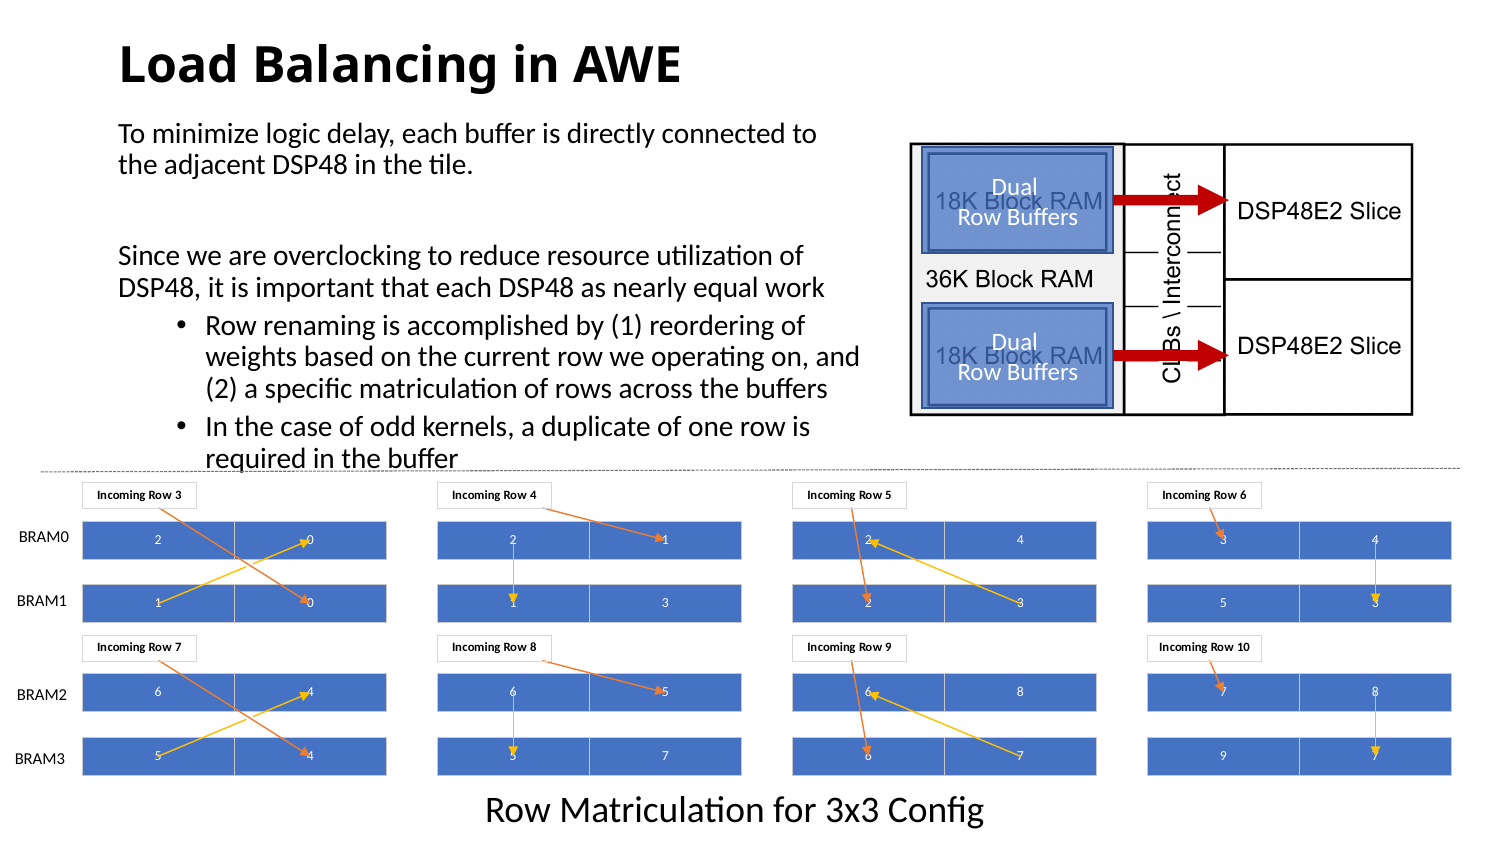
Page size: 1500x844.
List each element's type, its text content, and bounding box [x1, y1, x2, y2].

list To minimize logic delay, each buffer is directly connected to the adjacent DSP48 in the tile. Since we are overclocking to reduce resource utilization of DSP48, it is important that each DSP48 as nearly equal work Row renaming is accomplished by (1) reordering of weights based on the current row we operating on, and (2) a specific matriculation of rows across the buffers In the case of odd kernels, a duplicate of one row is required in the buffer [103, 110, 879, 468]
title Load Balancing in AWE [103, 44, 904, 87]
text_box BRAM3 [0, 740, 80, 776]
text_box BRAM2 [0, 676, 80, 711]
text_box BRAM1 [0, 582, 80, 618]
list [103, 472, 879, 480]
text_box Row Matriculation for 3x3 Config [470, 777, 1176, 837]
picture [897, 133, 1421, 422]
text_box BRAM0 [0, 518, 80, 553]
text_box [40, 468, 1461, 472]
picture [80, 480, 1452, 776]
